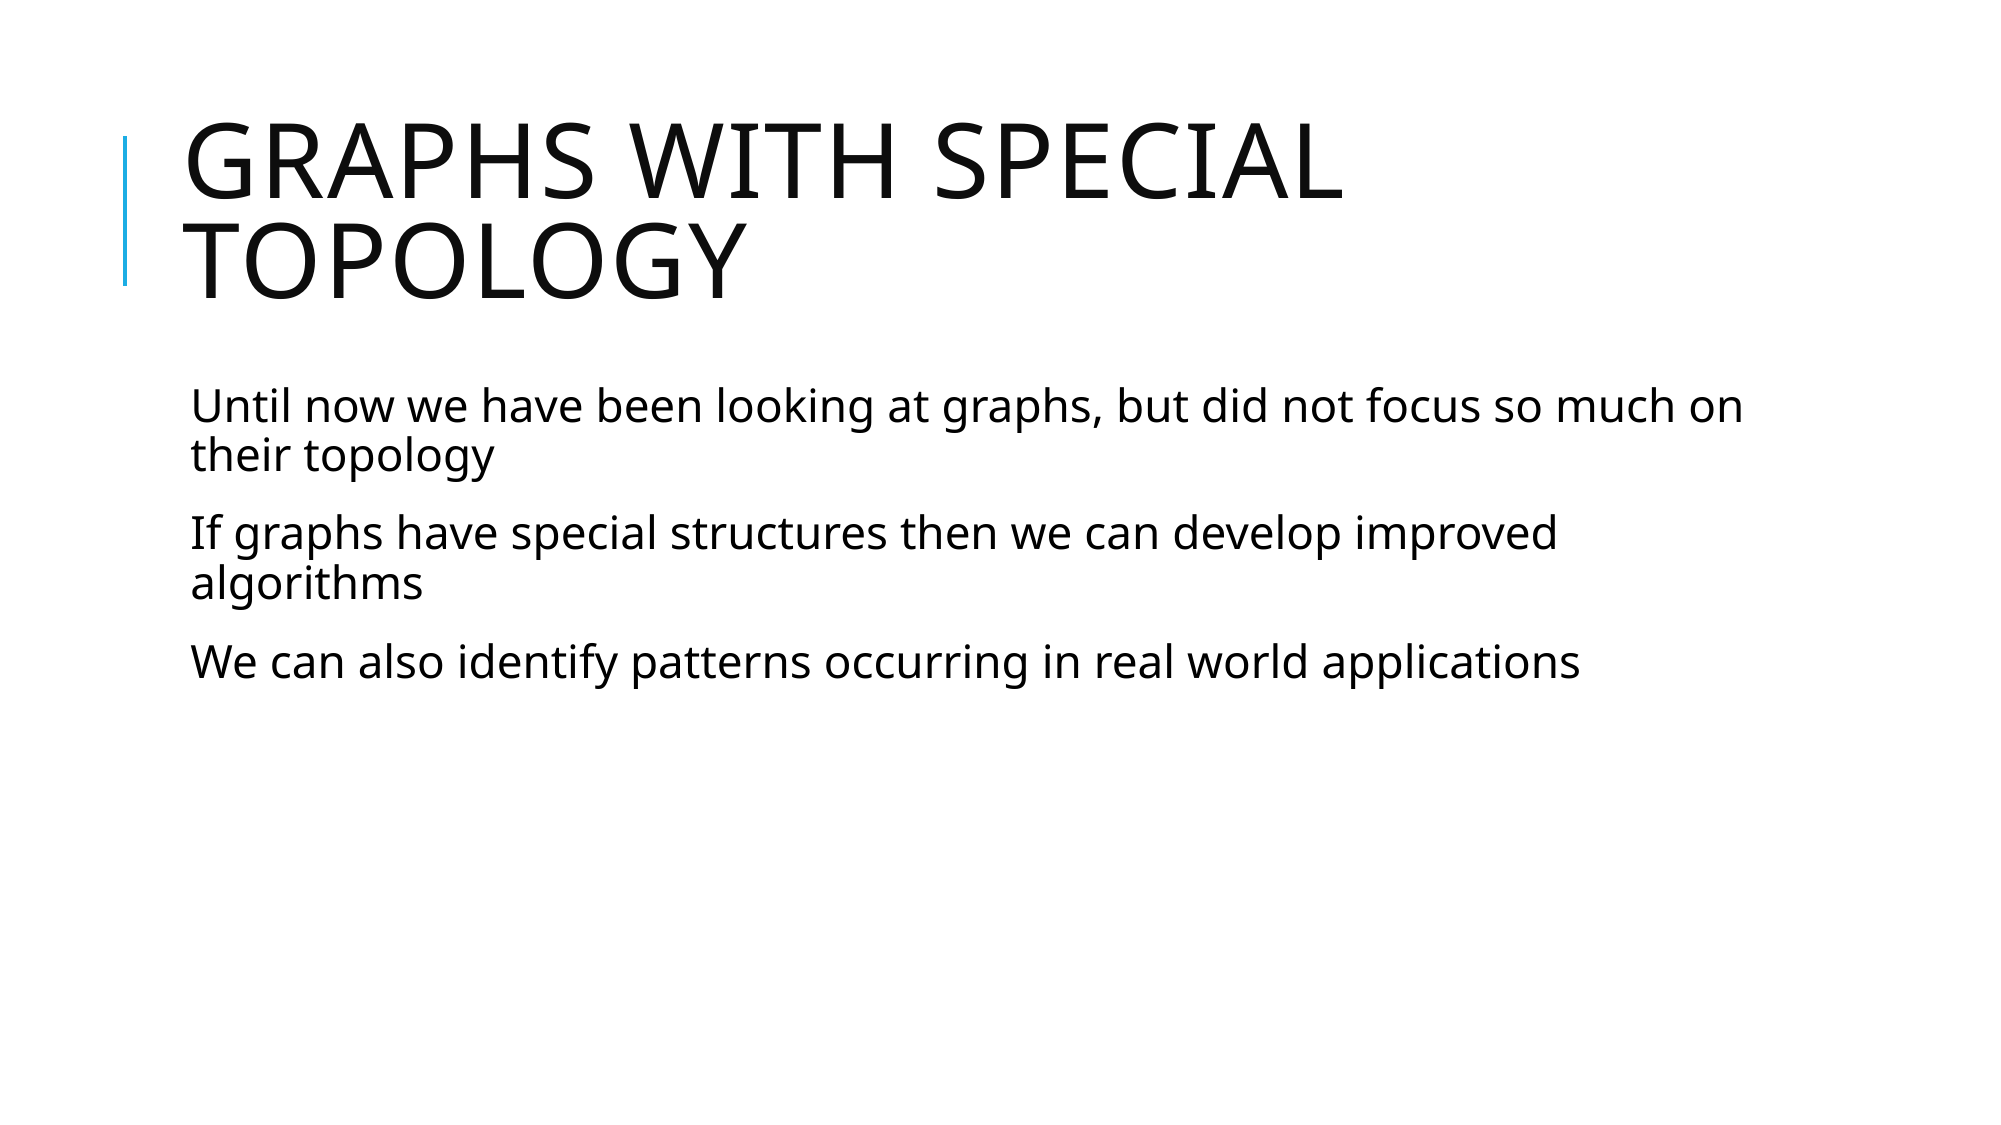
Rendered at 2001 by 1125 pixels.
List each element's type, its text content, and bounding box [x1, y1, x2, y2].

title Graphs With Special Topology [168, 96, 1763, 342]
list Until now we have been looking at graphs, but did not focus so much on their topology If graphs have special structures then we can develop improved algorithms We can also identify patterns occurring in real world applications [168, 375, 1763, 1035]
